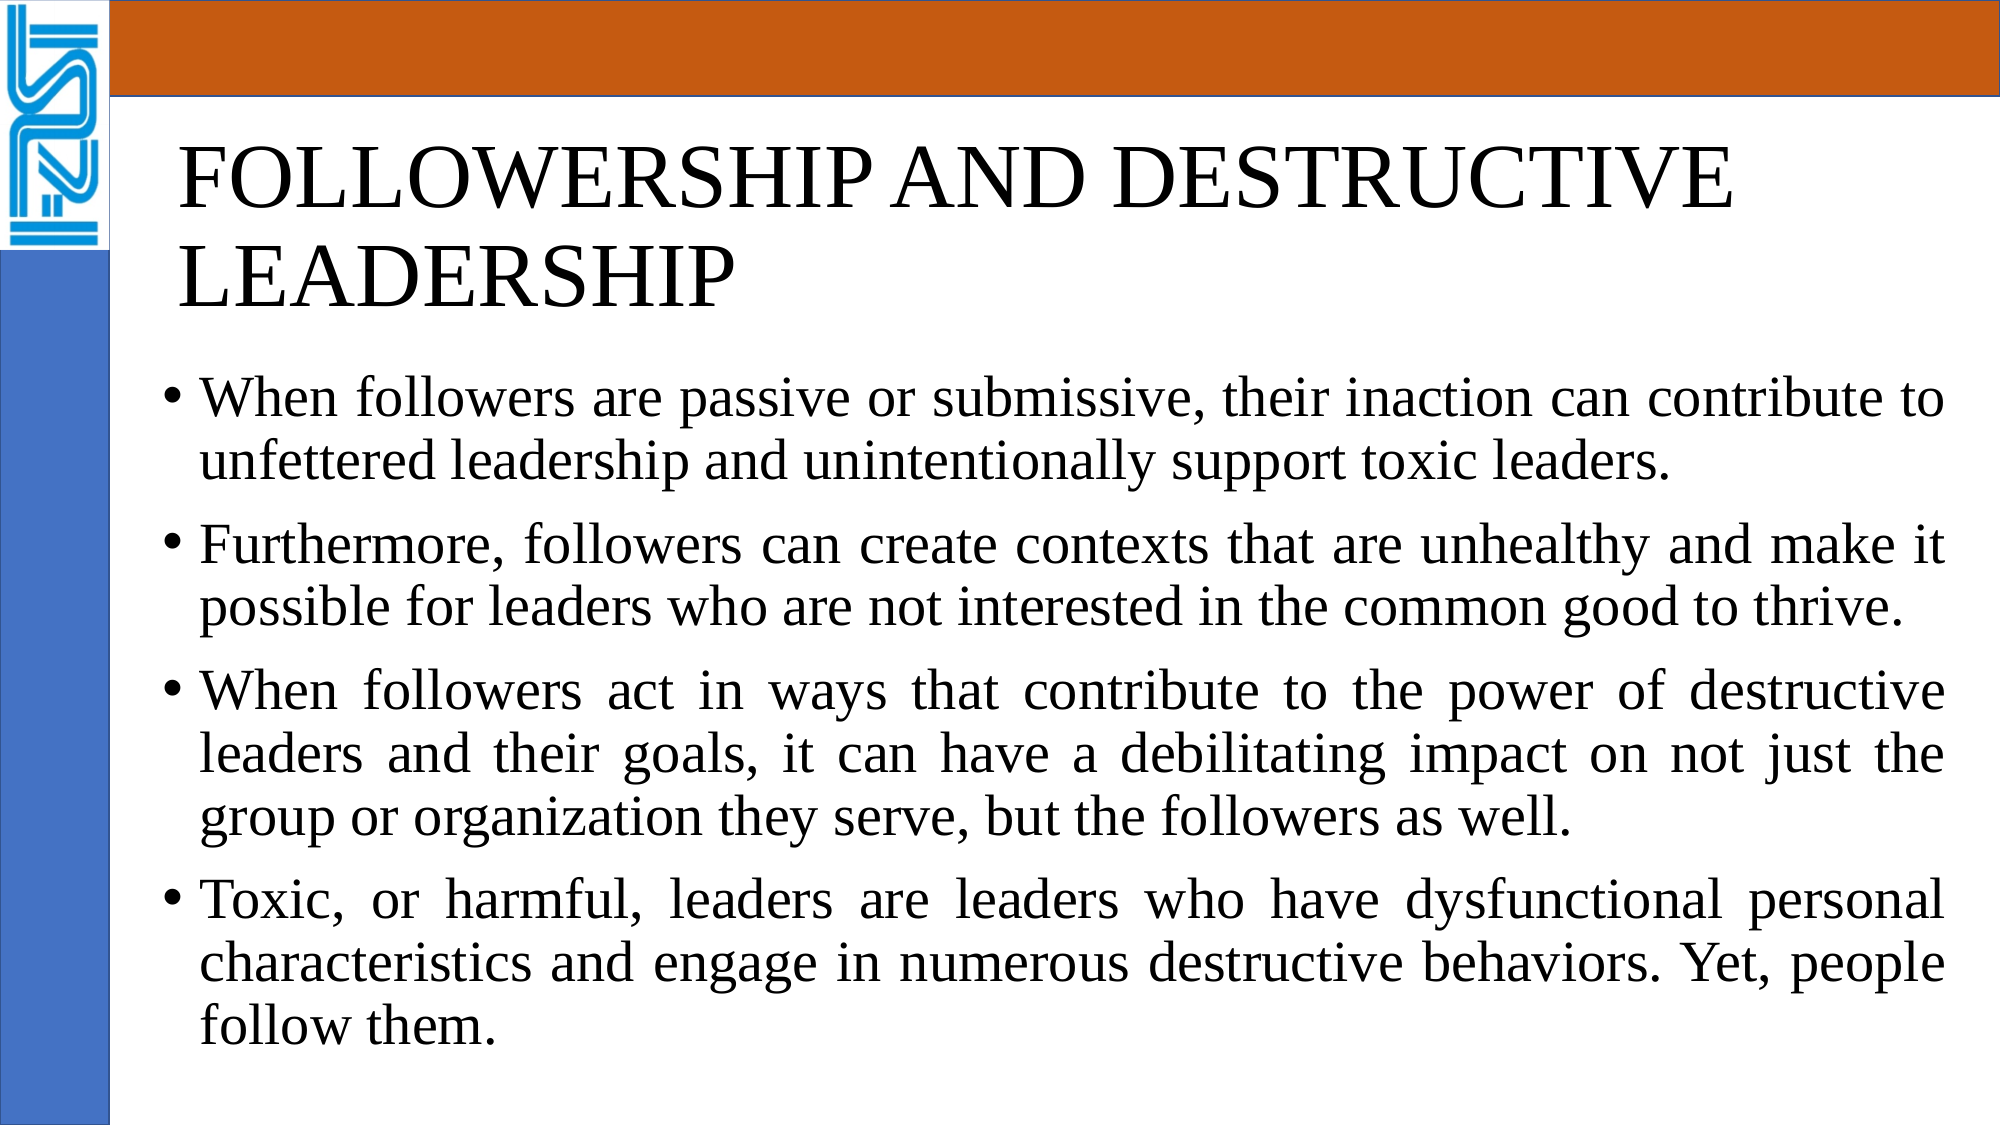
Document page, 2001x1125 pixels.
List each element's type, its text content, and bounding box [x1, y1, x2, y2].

picture [0, 1, 180, 250]
list When followers are passive or submissive, their inaction can contribute to unfettered leadership and unintentionally support toxic leaders. Furthermore, followers can create contexts that are unhealthy and make it possible for leaders who are not interested in the common good to thrive. When followers act in ways that contribute to the power of destructive leaders and their goals, it can have a debilitating impact on not just the group or organization they serve, but the followers as well. Toxic, or harmful, leaders are leaders who have dysfunctional personal characteristics and engage in numerous destructive behaviors. Yet, people follow them. [147, 358, 1962, 1073]
text_box [110, 0, 2000, 97]
title FOLLOWERSHIP AND DESTRUCTIVE LEADERSHIP [162, 118, 1888, 337]
text_box [0, 250, 110, 1125]
